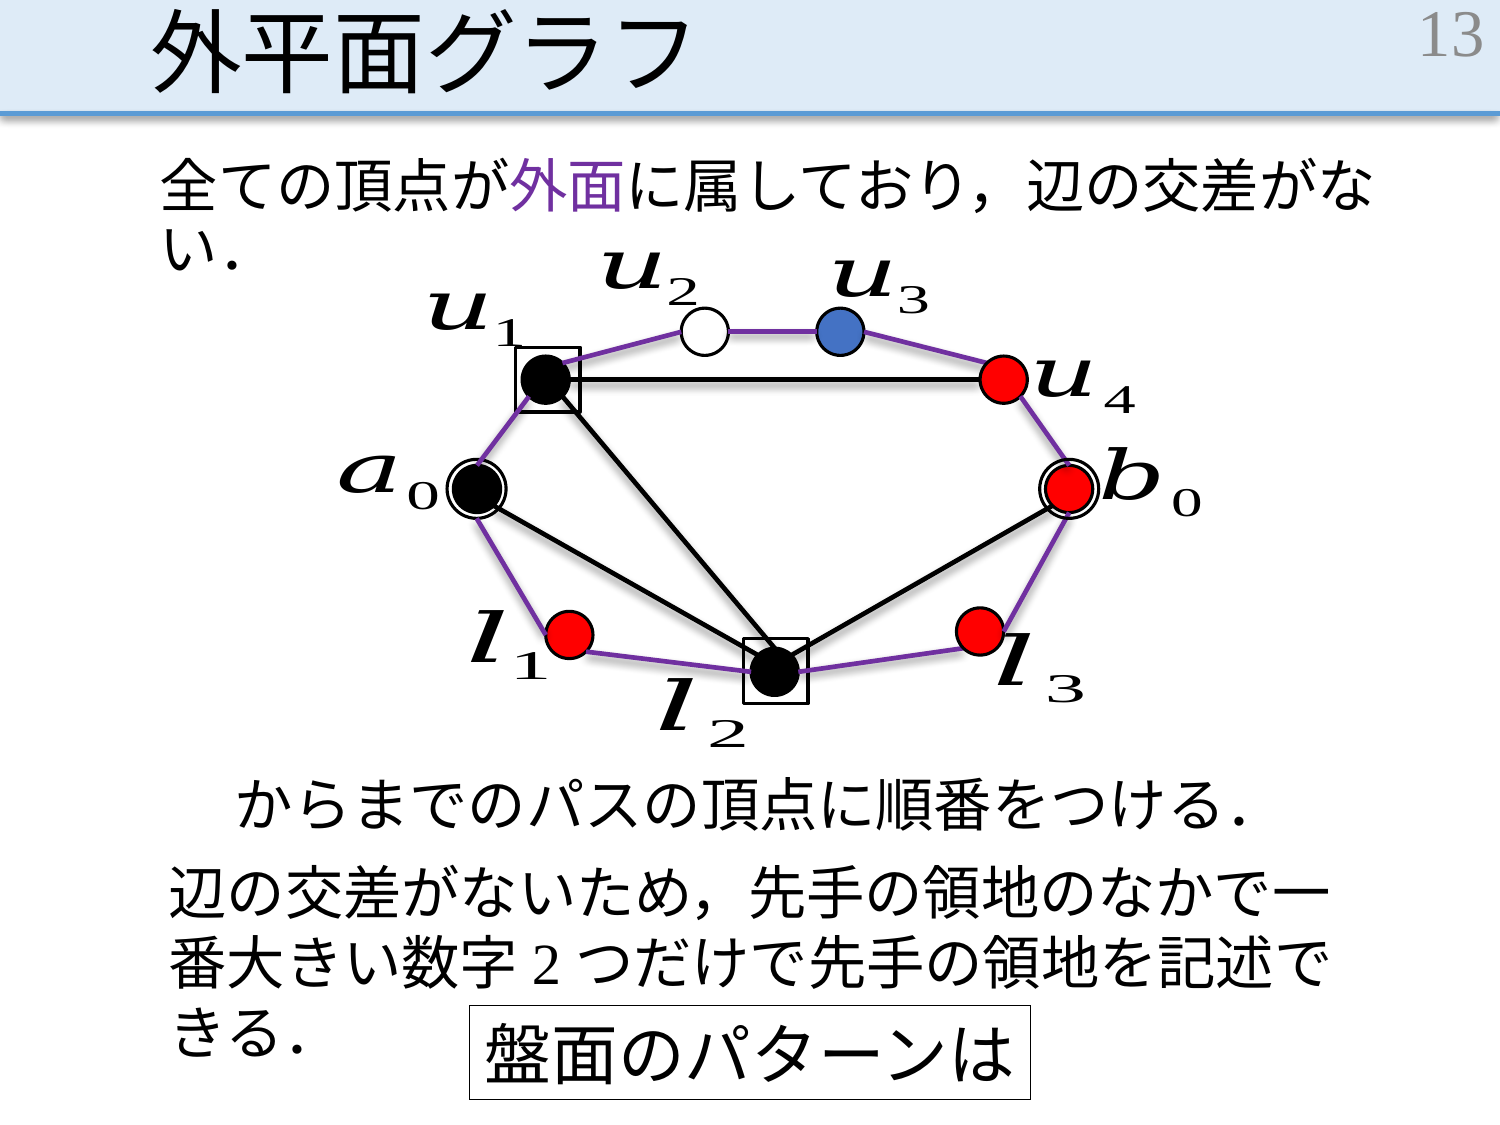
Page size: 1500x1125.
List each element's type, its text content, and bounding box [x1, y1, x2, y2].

text_box 辺の交差がないため，先手の領地のなかで一番大きい数字2つだけで先手の領地を記述できる． [153, 848, 1365, 1074]
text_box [476, 395, 530, 466]
text_box 全ての頂点が外面に属しており，辺の交差がない． [159, 149, 1430, 291]
text_box [1038, 458, 1101, 520]
text_box [451, 465, 503, 515]
text_box [520, 354, 569, 405]
text_box [752, 647, 797, 697]
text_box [585, 666, 752, 673]
text_box [978, 354, 1029, 405]
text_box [797, 666, 964, 673]
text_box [493, 505, 759, 656]
text_box [742, 684, 810, 705]
text_box [499, 477, 508, 504]
slide_number 13 [1162, 0, 1500, 60]
text_box [815, 306, 866, 357]
text_box [514, 346, 556, 395]
text_box [781, 637, 785, 648]
text_box [535, 403, 556, 414]
title 外平面グラフ [135, 0, 1373, 114]
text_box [790, 505, 1053, 656]
text_box [679, 306, 730, 357]
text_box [1019, 395, 1070, 466]
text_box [863, 331, 988, 364]
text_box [476, 517, 487, 636]
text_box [1057, 512, 1070, 633]
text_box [561, 395, 776, 649]
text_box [561, 331, 682, 364]
text_box [445, 458, 487, 520]
